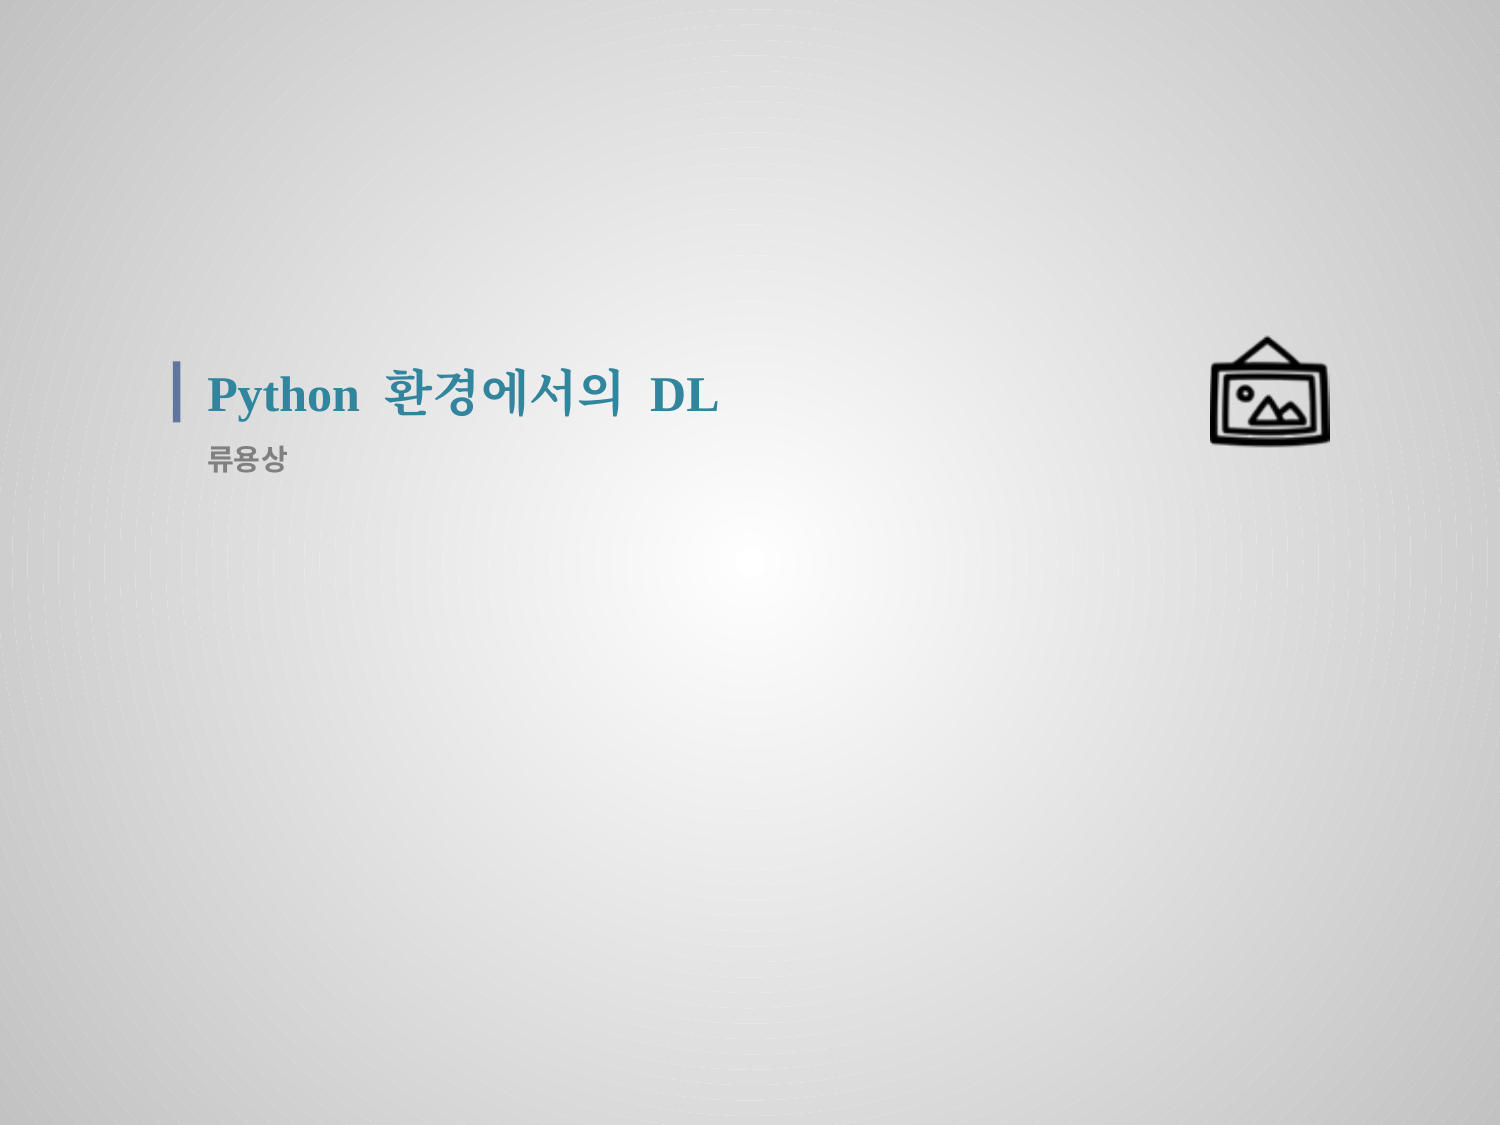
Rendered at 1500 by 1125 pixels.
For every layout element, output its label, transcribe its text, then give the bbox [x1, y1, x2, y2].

list 류용상 [192, 433, 585, 485]
title Python 환경에서의 DL [192, 354, 1223, 430]
picture [1210, 332, 1330, 452]
